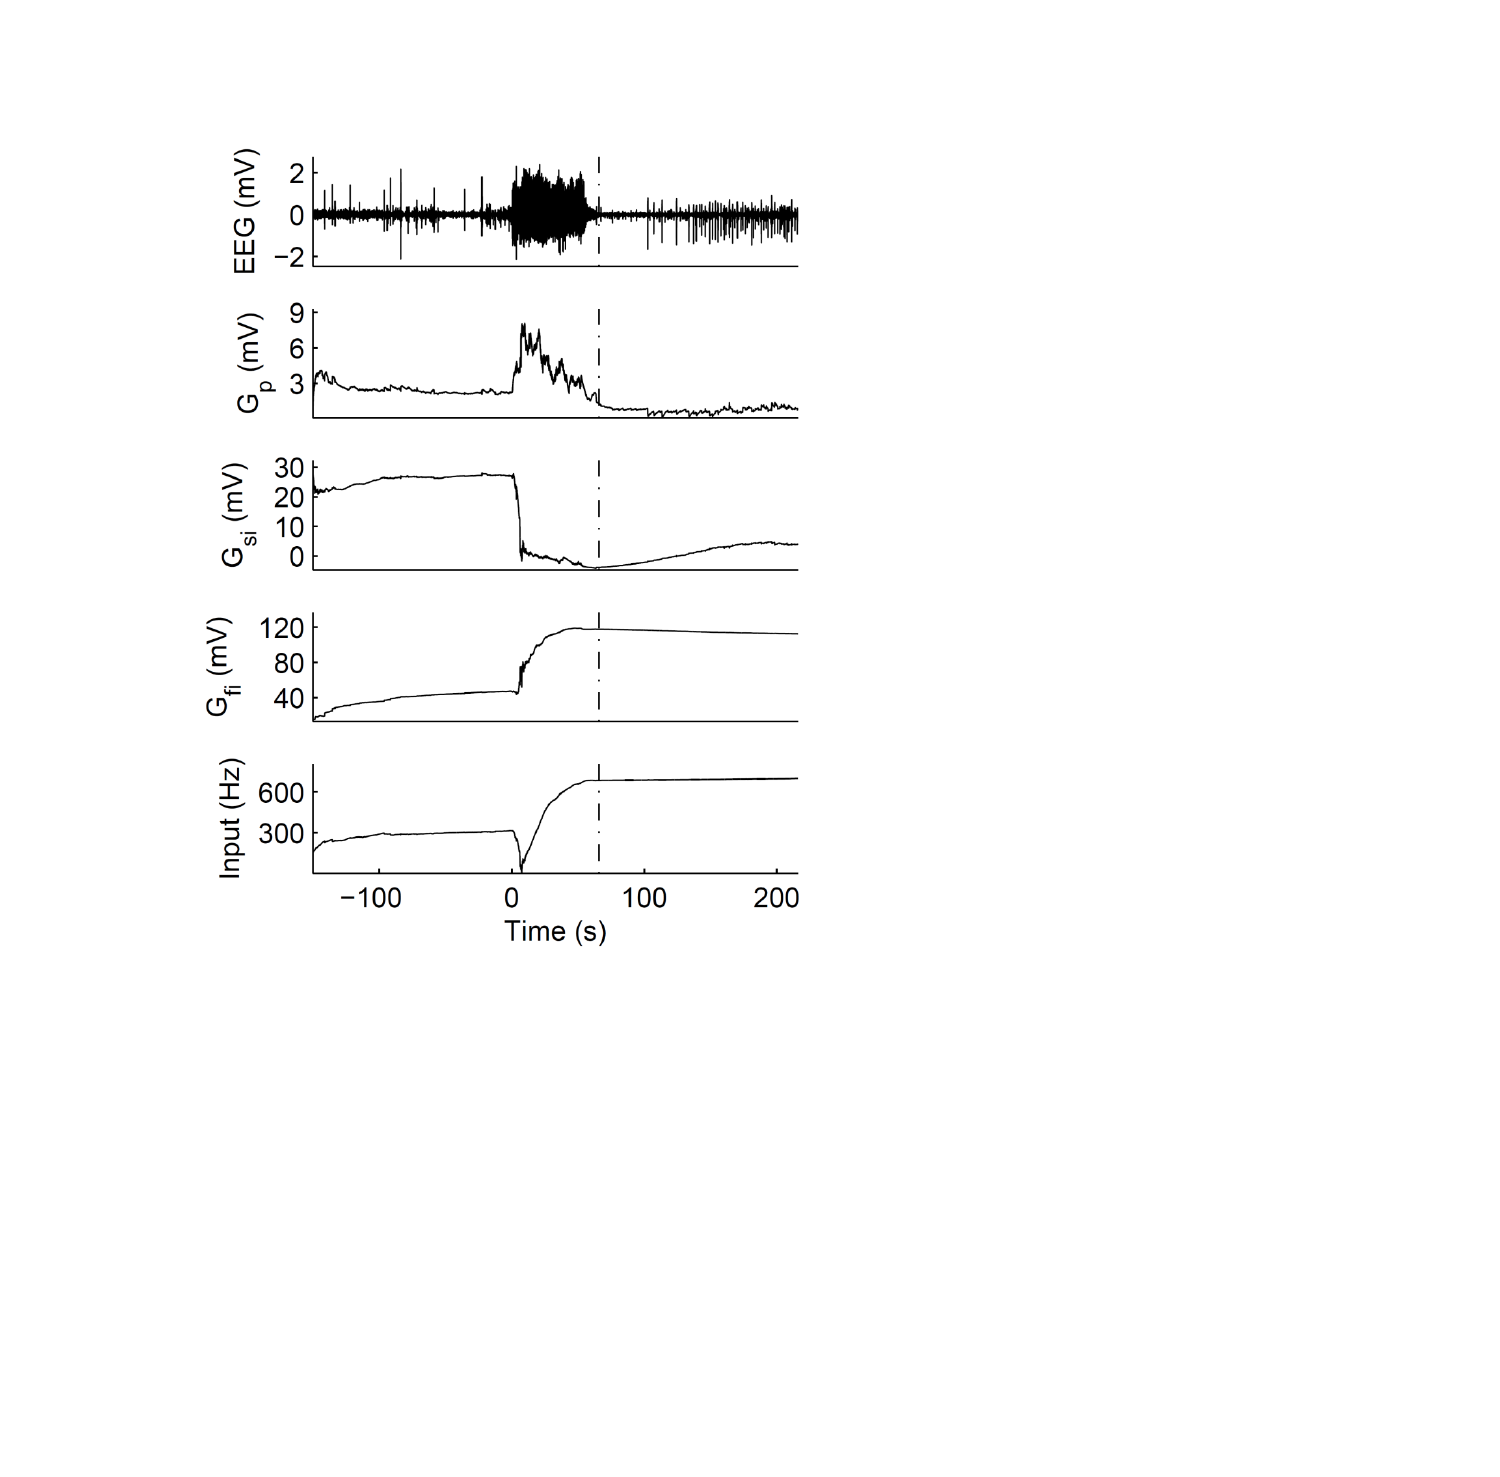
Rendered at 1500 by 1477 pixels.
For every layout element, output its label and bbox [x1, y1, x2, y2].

picture [204, 144, 806, 949]
